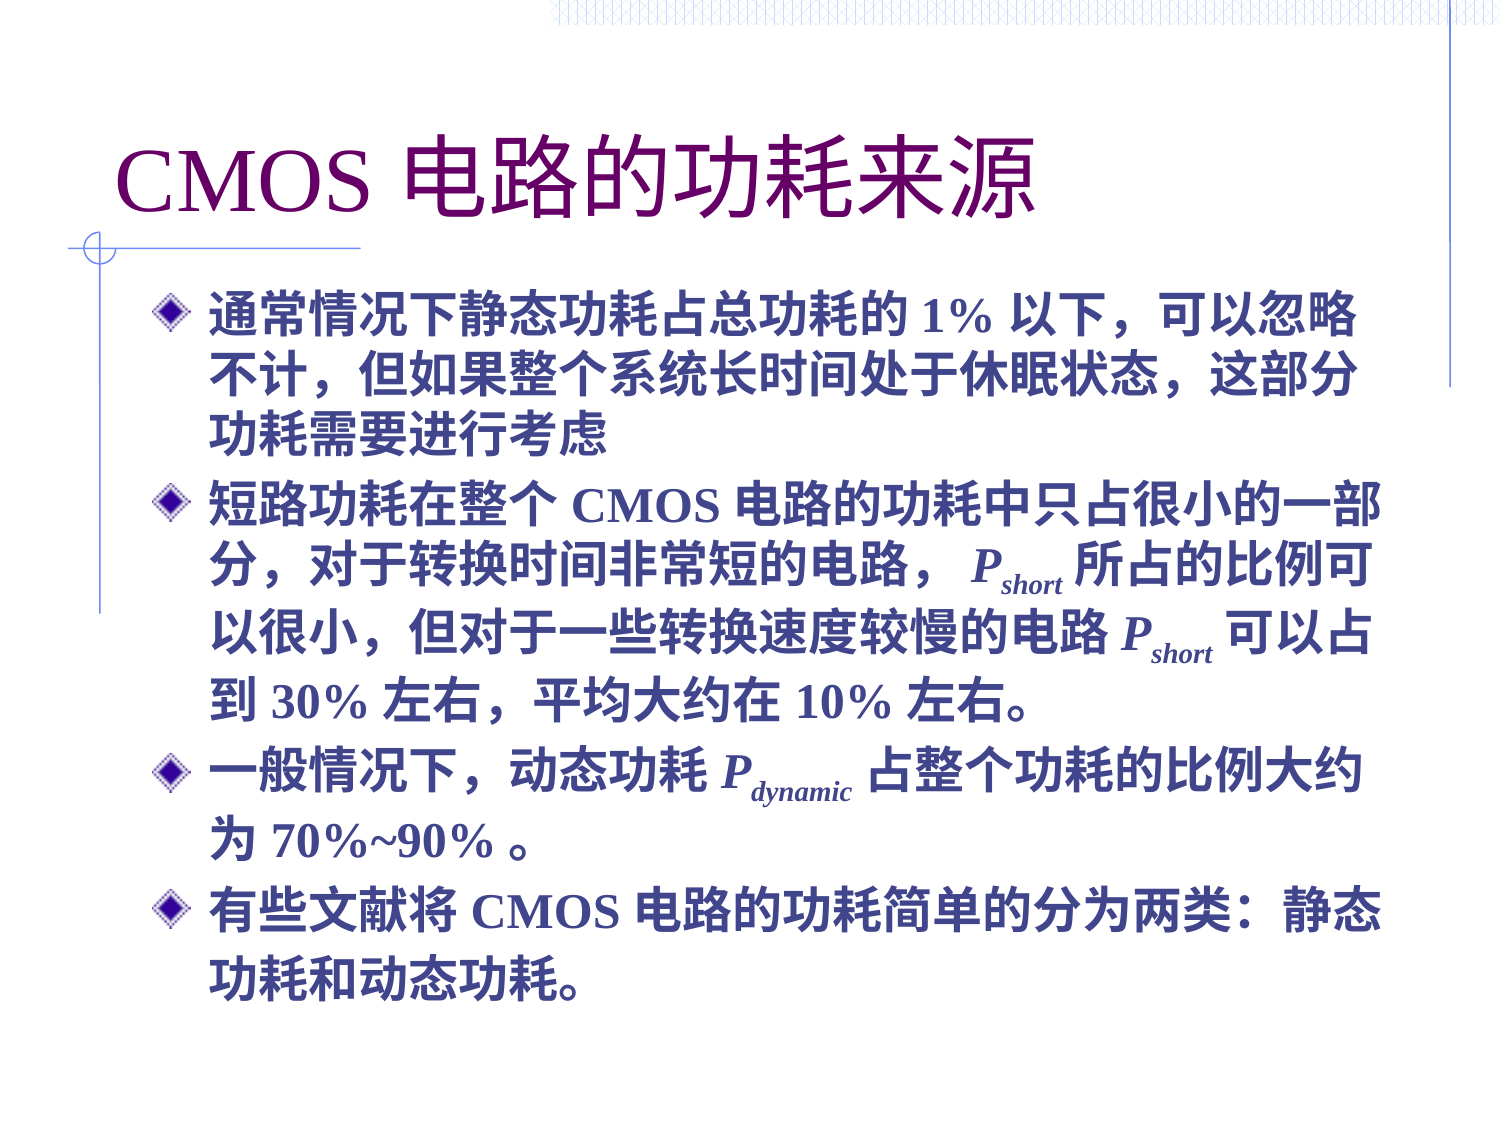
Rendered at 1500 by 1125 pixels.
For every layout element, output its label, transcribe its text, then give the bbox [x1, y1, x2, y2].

picture [152, 293, 191, 332]
picture [152, 753, 191, 793]
picture [152, 889, 191, 929]
picture [152, 483, 191, 522]
list 通常情况下静态功耗占总功耗的1%以下，可以忽略不计，但如果整个系统长时间处于休眠状态，这部分功耗需要进行考虑 短路功耗在整个CMOS电路的功耗中只占很小的一部分，对于转换时间非常短的电路，Pshort所占的比例可以很小，但对于一些转换速度较慢的电路Pshort可以占到30%左右，平均大约在10%左右。 一般情况下，动态功耗Pdynamic占整个功耗的比例大约为70%~90%。 有些文献将CMOS电路的功耗简单的分为两类：静态功耗和动态功耗。 [137, 275, 1413, 1038]
title CMOS电路的功耗来源 [99, 50, 1375, 238]
